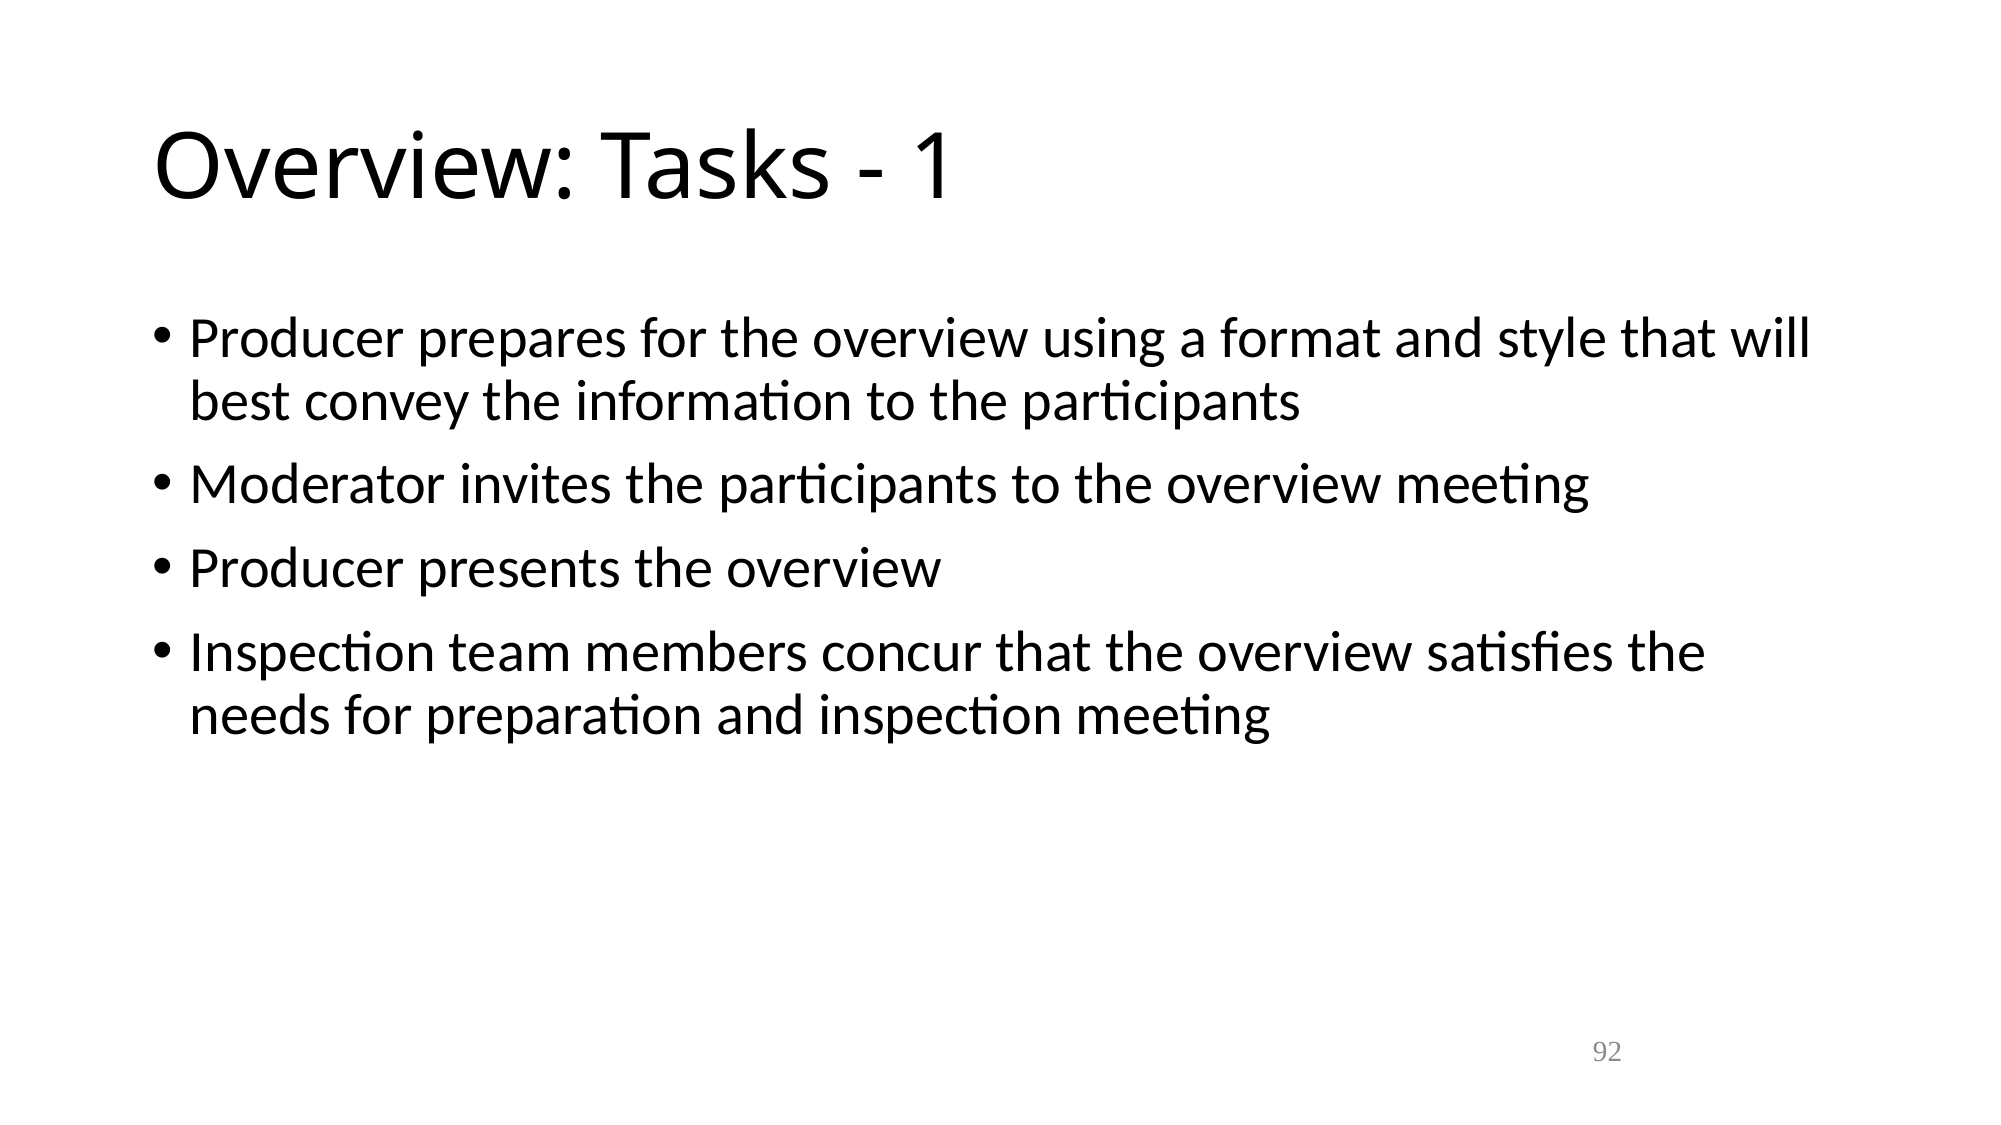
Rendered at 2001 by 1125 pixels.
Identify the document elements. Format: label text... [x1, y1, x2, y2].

list Producer prepares for the overview using a format and style that will best convey the information to the participants Moderator invites the participants to the overview meeting Producer presents the overview Inspection team members concur that the overview satisfies the needs for preparation and inspection meeting [137, 299, 1863, 1014]
title Overview: Tasks - 1 [137, 59, 1863, 278]
slide_number 92 [1325, 1025, 1638, 1100]
